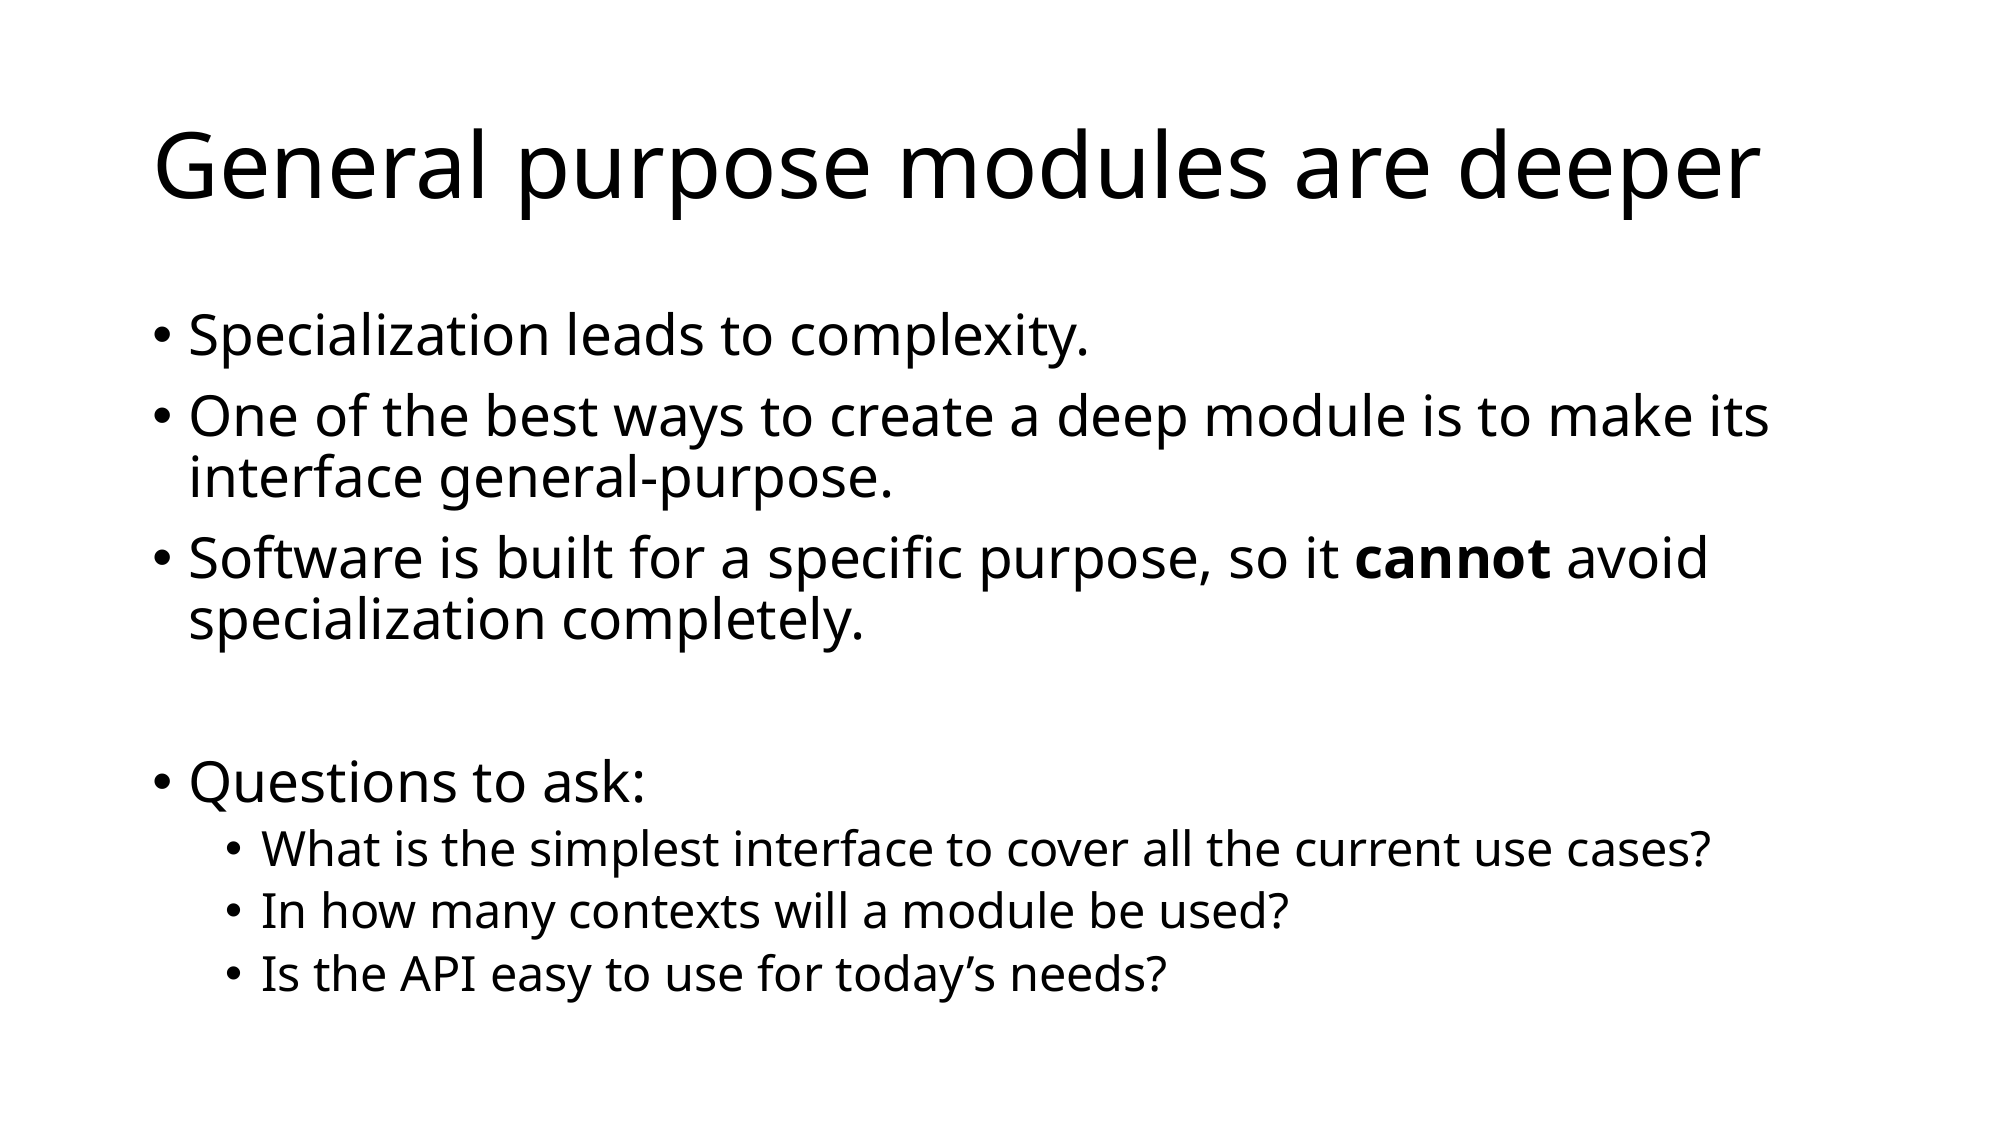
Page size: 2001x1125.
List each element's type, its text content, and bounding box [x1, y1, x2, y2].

list Specialization leads to complexity. One of the best ways to create a deep module is to make its interface general-purpose. Software is built for a specific purpose, so it cannot avoid specialization completely. Questions to ask: What is the simplest interface to cover all the current use cases? In how many contexts will a module be used? Is the API easy to use for today’s needs? [137, 299, 1863, 1014]
title General purpose modules are deeper [137, 59, 1863, 278]
